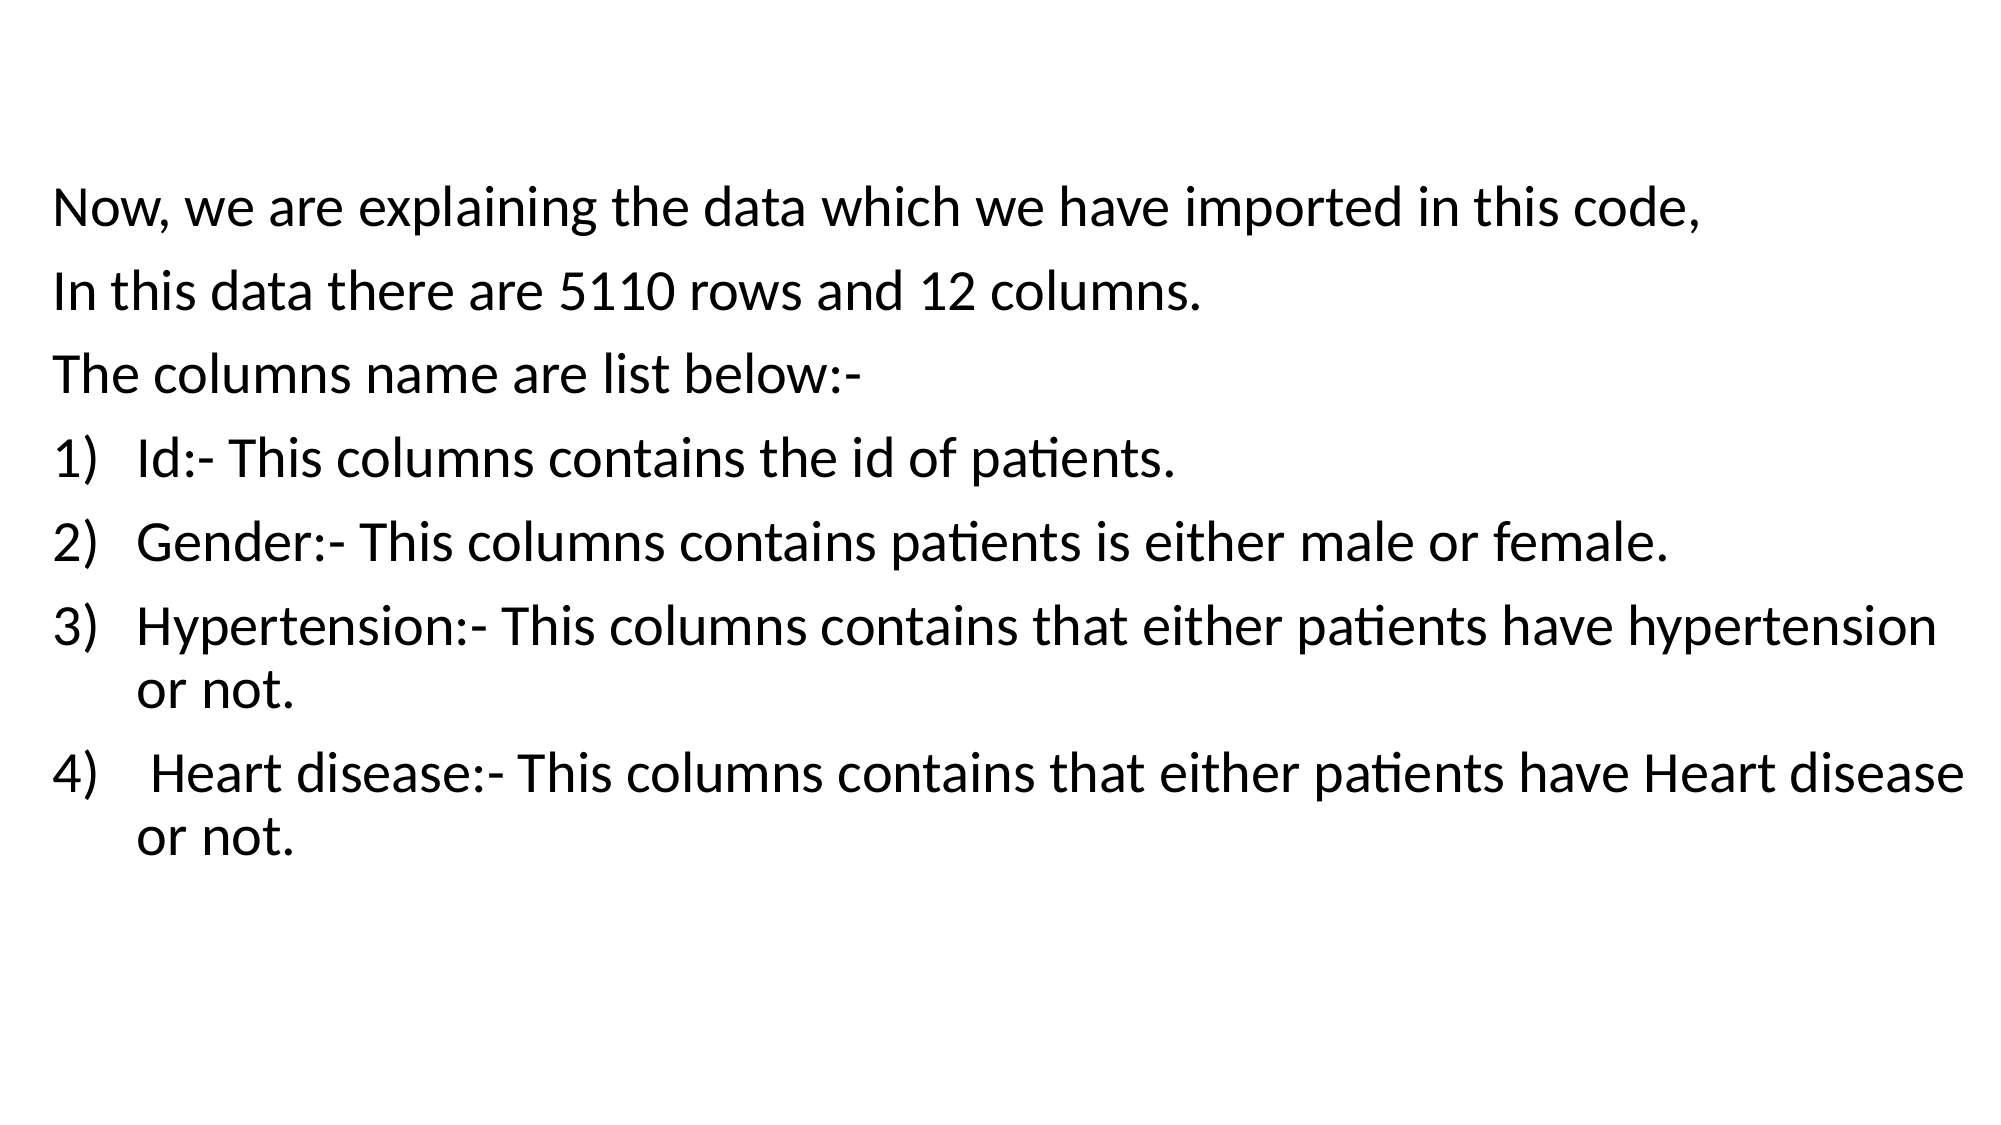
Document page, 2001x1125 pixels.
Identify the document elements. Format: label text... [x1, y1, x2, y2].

list Now, we are explaining the data which we have imported in this code, In this data there are 5110 rows and 12 columns. The columns name are list below:- Id:- This columns contains the id of patients. Gender:- This columns contains patients is either male or female. Hypertension:- This columns contains that either patients have hypertension or not. Heart disease:- This columns contains that either patients have Heart disease or not. [37, 168, 2000, 1125]
